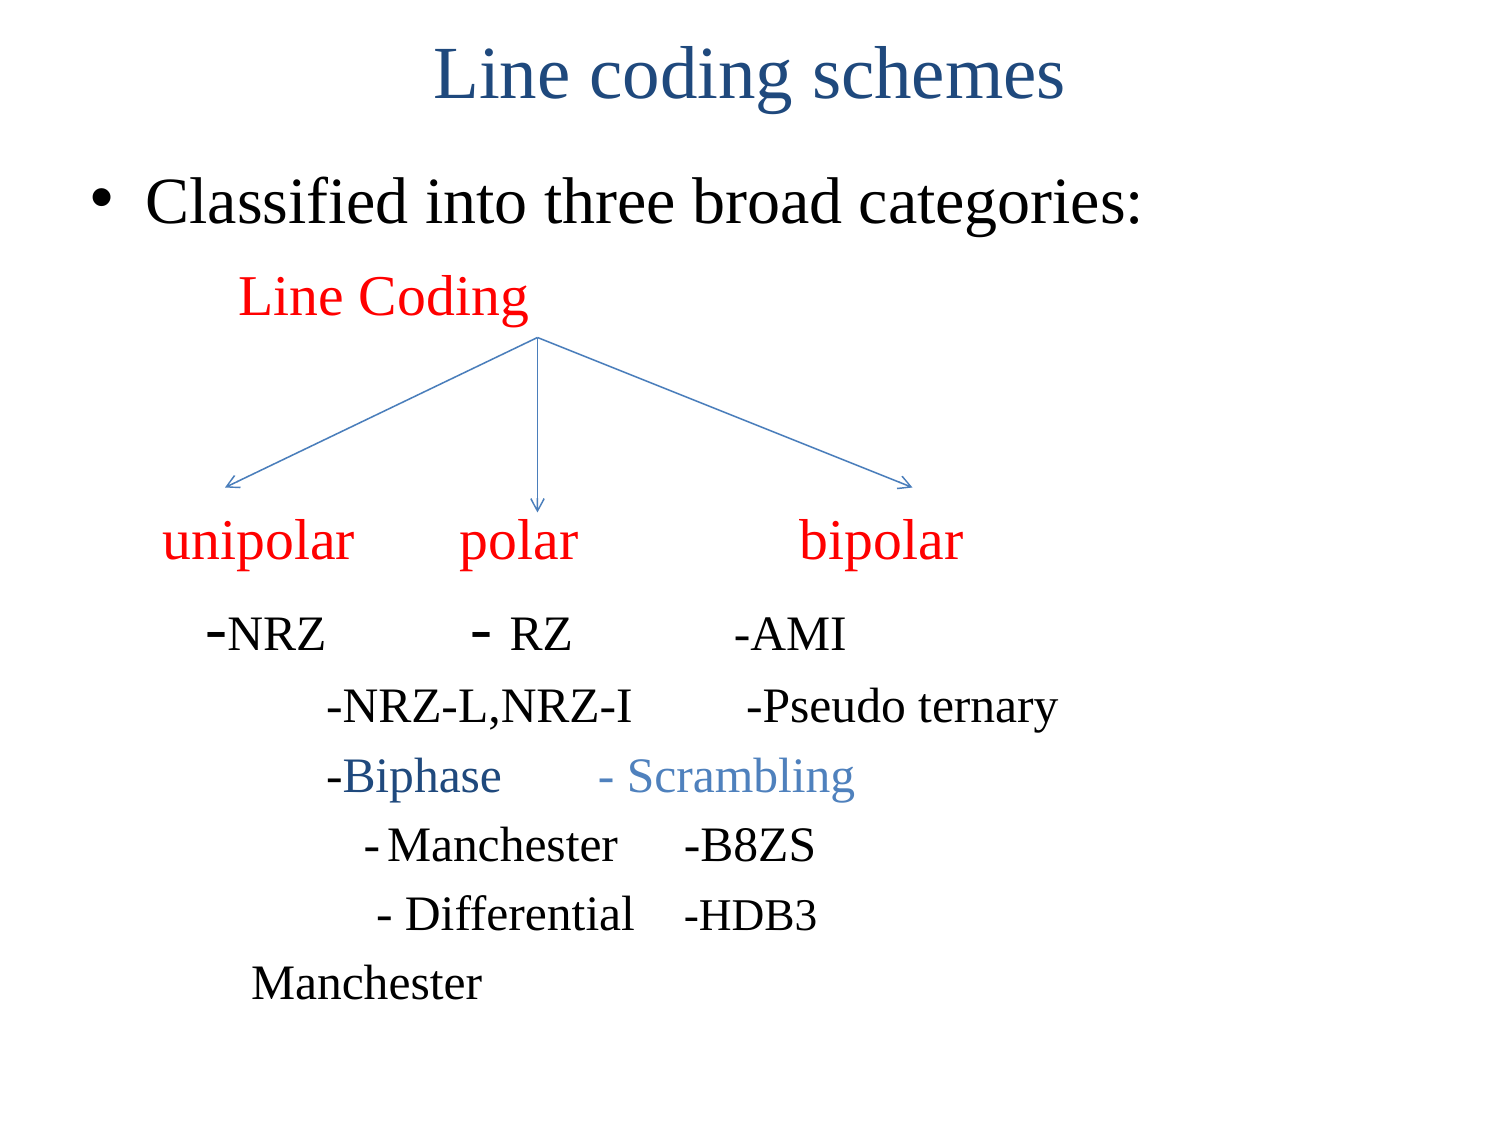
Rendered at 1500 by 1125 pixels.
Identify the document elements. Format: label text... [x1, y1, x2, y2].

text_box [537, 337, 913, 488]
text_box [224, 337, 534, 488]
title Line coding schemes [75, 0, 1425, 138]
list Classified into three broad categories: Line Coding unipolar polar bipolar -NRZ - RZ -AMI -NRZ-L,NRZ-I -Pseudo ternary -Biphase - Scrambling - Manchester -B8ZS - Differential -HDB3 Manchester [75, 149, 1425, 1075]
